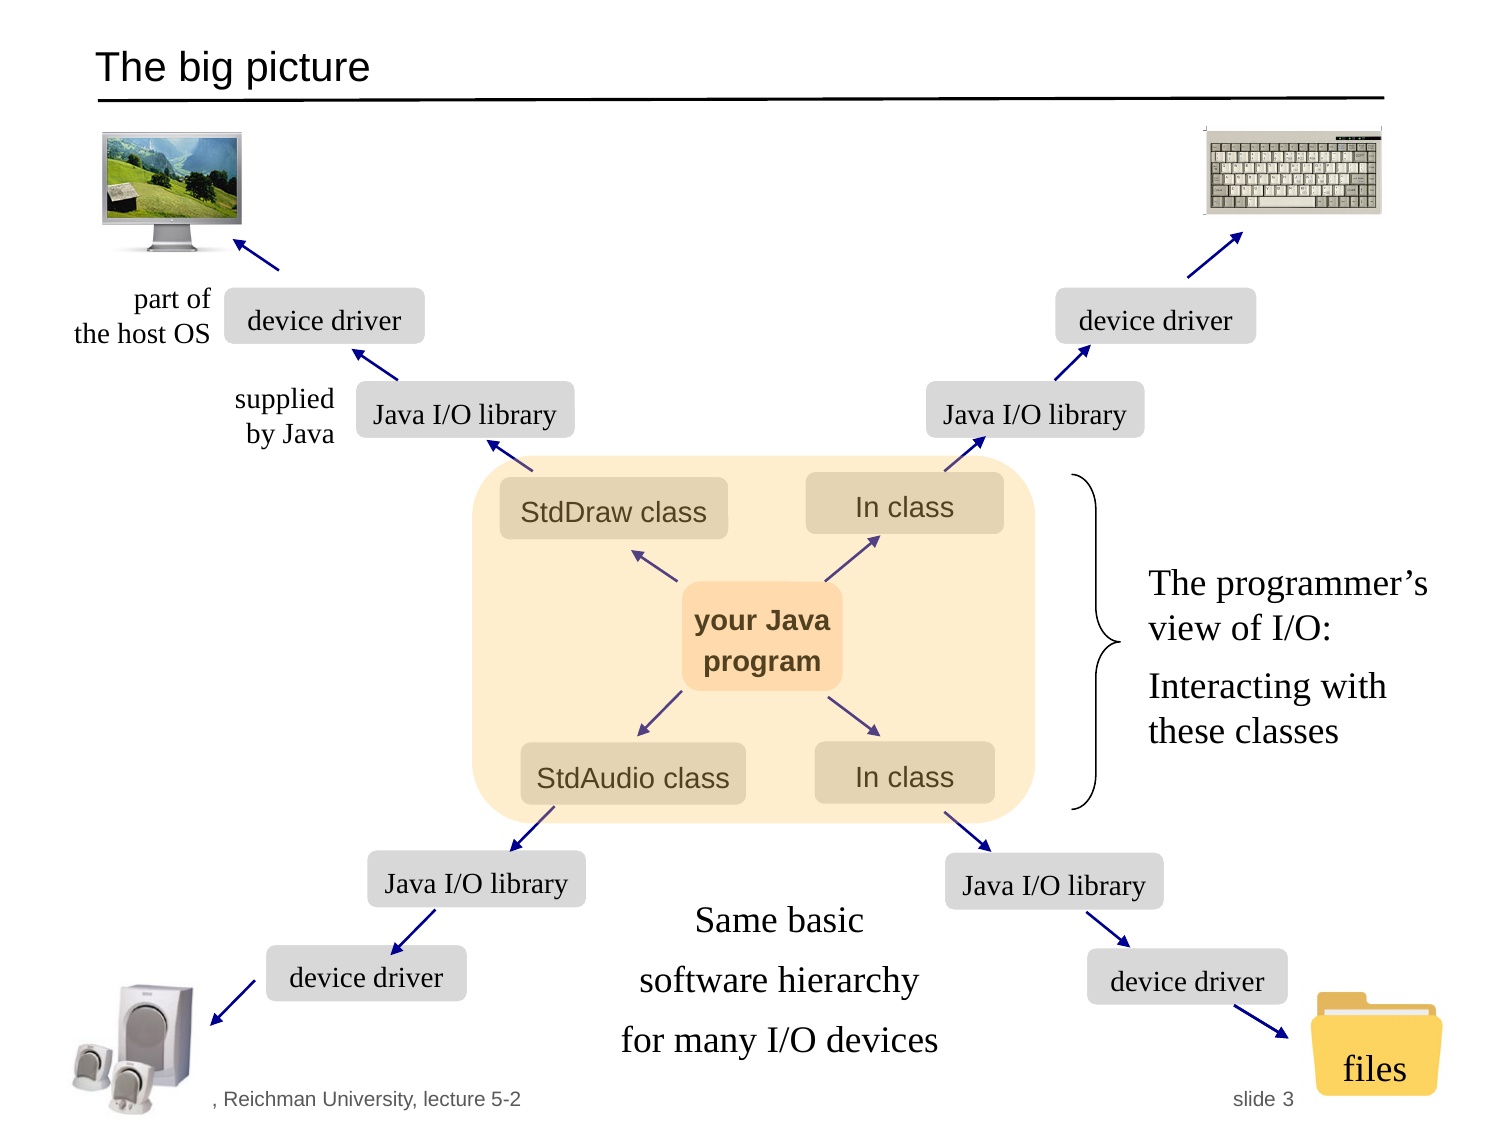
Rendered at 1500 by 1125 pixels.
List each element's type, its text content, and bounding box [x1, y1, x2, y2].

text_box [1085, 911, 1131, 948]
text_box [804, 126, 1387, 582]
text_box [1071, 474, 1456, 810]
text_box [32, 238, 426, 351]
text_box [215, 348, 576, 451]
text_box Java I/O library [944, 851, 1165, 911]
text_box Same basic software hierarchy for many I/O devices [751, 872, 1036, 1068]
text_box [56, 690, 748, 1125]
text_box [943, 811, 992, 853]
text_box device driver [1086, 947, 1289, 1006]
text_box [472, 455, 1036, 824]
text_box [486, 439, 730, 582]
picture [69, 126, 276, 238]
title The big picture [79, 33, 1371, 109]
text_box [1233, 1005, 1289, 1039]
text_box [827, 696, 881, 737]
picture [1300, 976, 1449, 1103]
